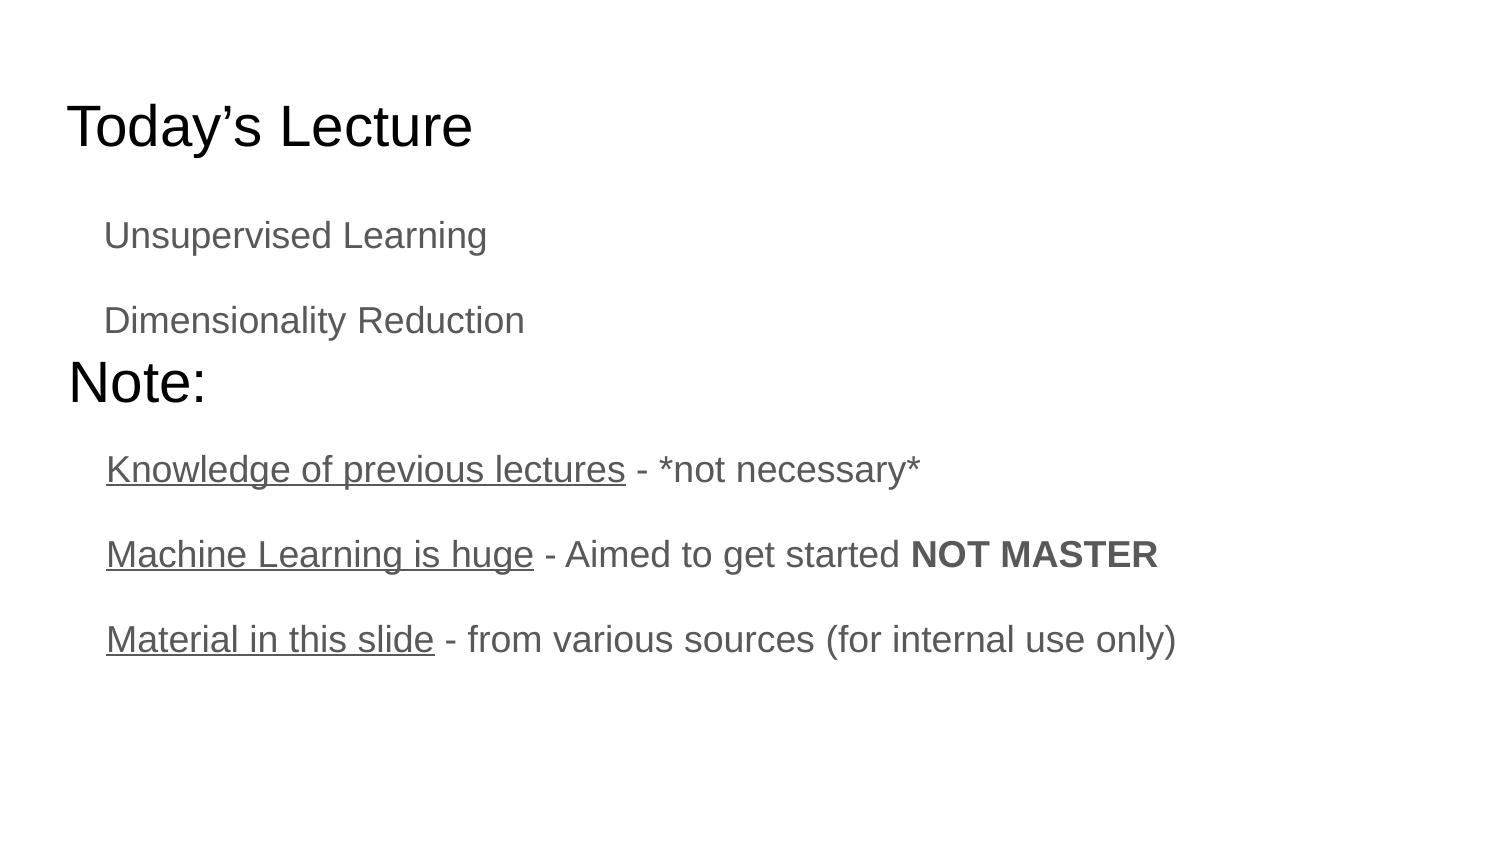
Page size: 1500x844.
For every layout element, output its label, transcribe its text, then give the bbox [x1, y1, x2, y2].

list Unsupervised Learning Dimensionality Reduction [51, 189, 1449, 322]
title Note: [53, 328, 1452, 422]
title Today’s Lecture [51, 72, 1449, 167]
list Knowledge of previous lectures - *not necessary* Machine Learning is huge - Aimed to get started NOT MASTER Material in this slide - from various sources (for internal use only) [53, 422, 1452, 621]
